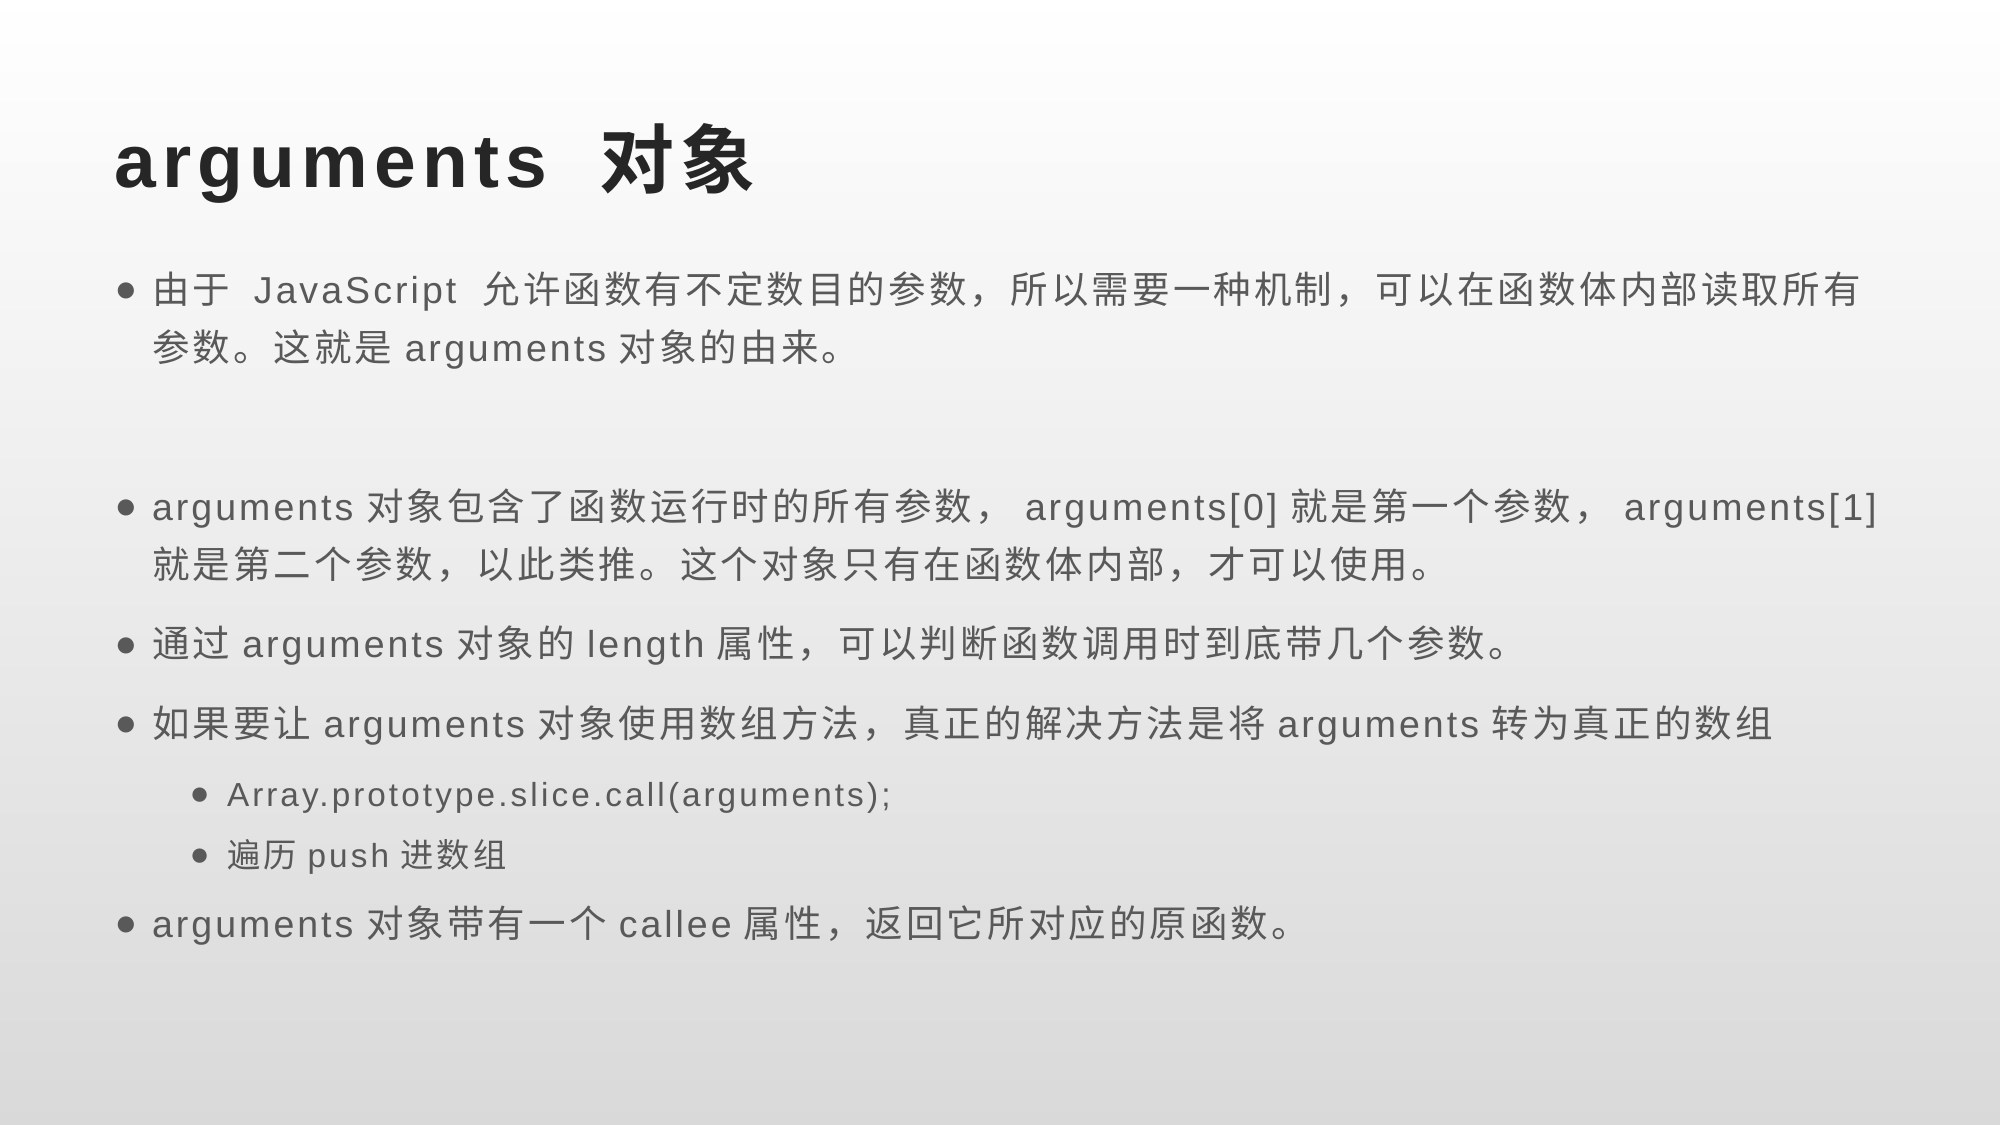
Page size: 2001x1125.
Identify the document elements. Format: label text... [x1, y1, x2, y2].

title arguments 对象 [99, 99, 1900, 216]
list 由于 JavaScript 允许函数有不定数目的参数，所以需要一种机制，可以在函数体内部读取所有参数。这就是arguments对象的由来。 arguments对象包含了函数运行时的所有参数，arguments[0]就是第一个参数，arguments[1]就是第二个参数，以此类推。这个对象只有在函数体内部，才可以使用。 通过arguments对象的length属性，可以判断函数调用时到底带几个参数。 如果要让arguments对象使用数组方法，真正的解决方法是将arguments转为真正的数组 Array.prototype.slice.call(arguments); 遍历push进数组 arguments对象带有一个callee属性，返回它所对应的原函数。 [99, 244, 1900, 1026]
